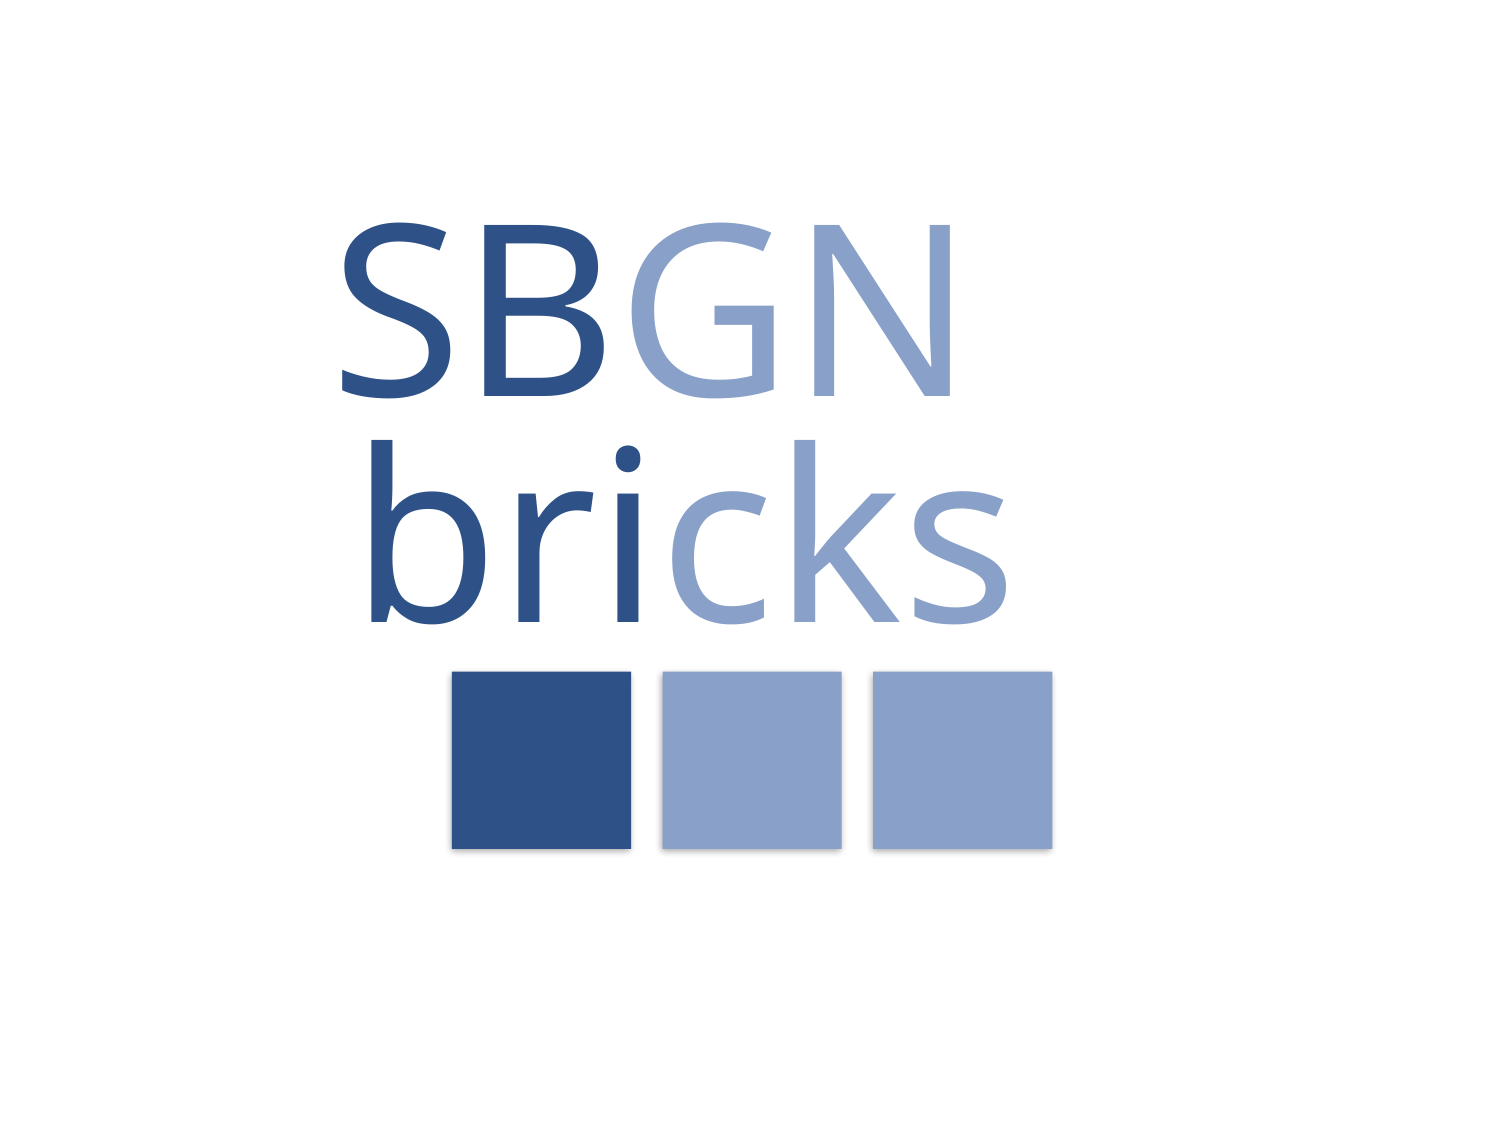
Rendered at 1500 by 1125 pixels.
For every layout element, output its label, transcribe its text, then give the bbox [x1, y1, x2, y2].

text_box SBGN [315, 148, 989, 452]
text_box [872, 671, 1053, 850]
text_box [662, 678, 842, 850]
text_box bricks [336, 375, 1033, 678]
text_box [451, 678, 632, 850]
